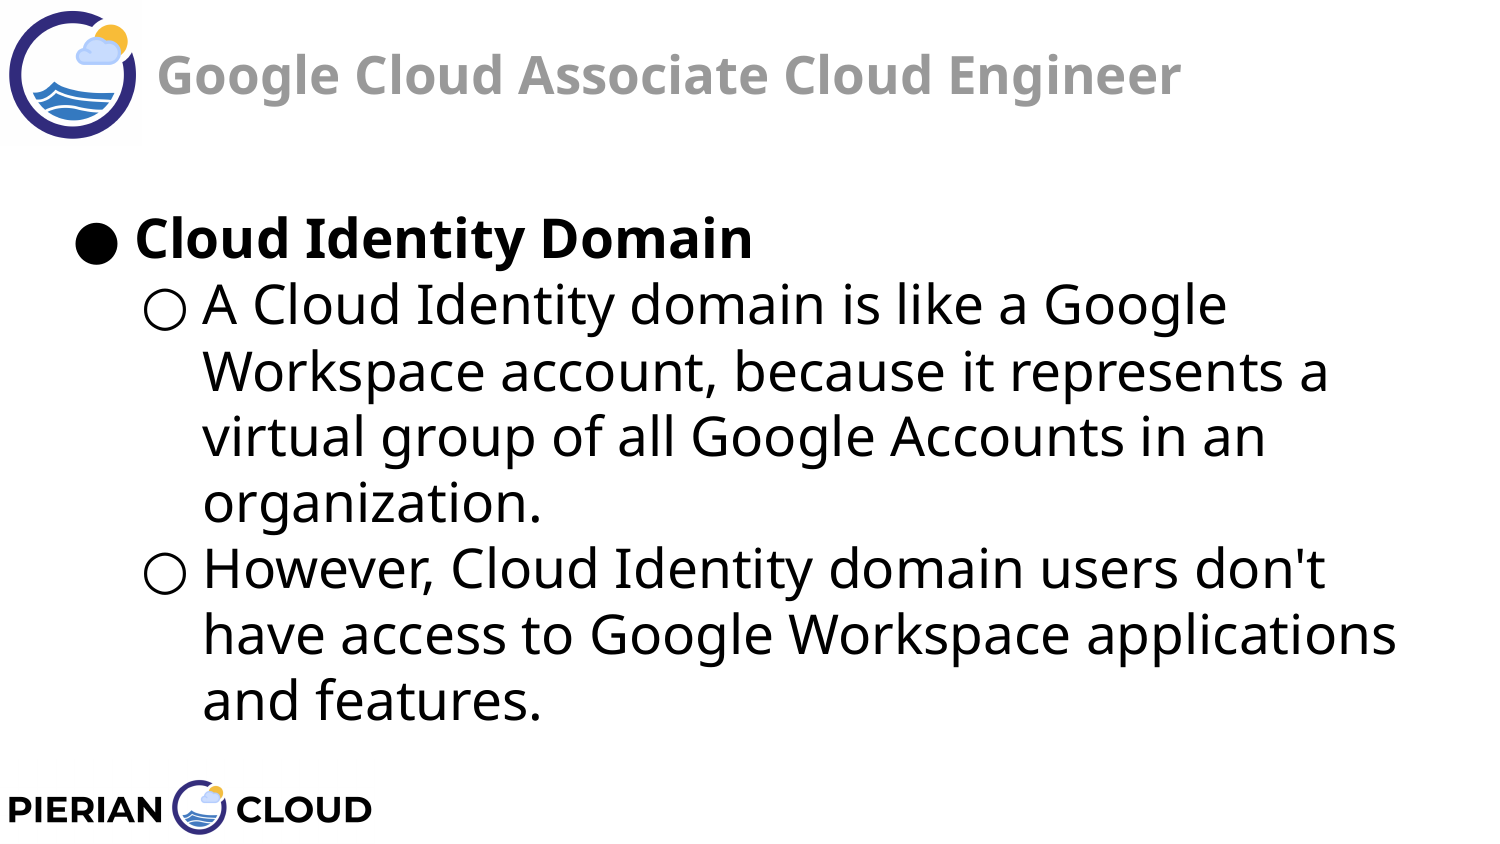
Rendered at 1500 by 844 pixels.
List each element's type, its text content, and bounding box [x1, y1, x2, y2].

picture [0, 758, 375, 844]
picture [0, 0, 142, 146]
title Google Cloud Associate Cloud Engineer [146, 25, 1420, 120]
subtitle Cloud Identity Domain A Cloud Identity domain is like a Google Workspace account, because it represents a virtual group of all Google Accounts in an organization. However, Cloud Identity domain users don't have access to Google Workspace applications and features. [51, 189, 1476, 750]
